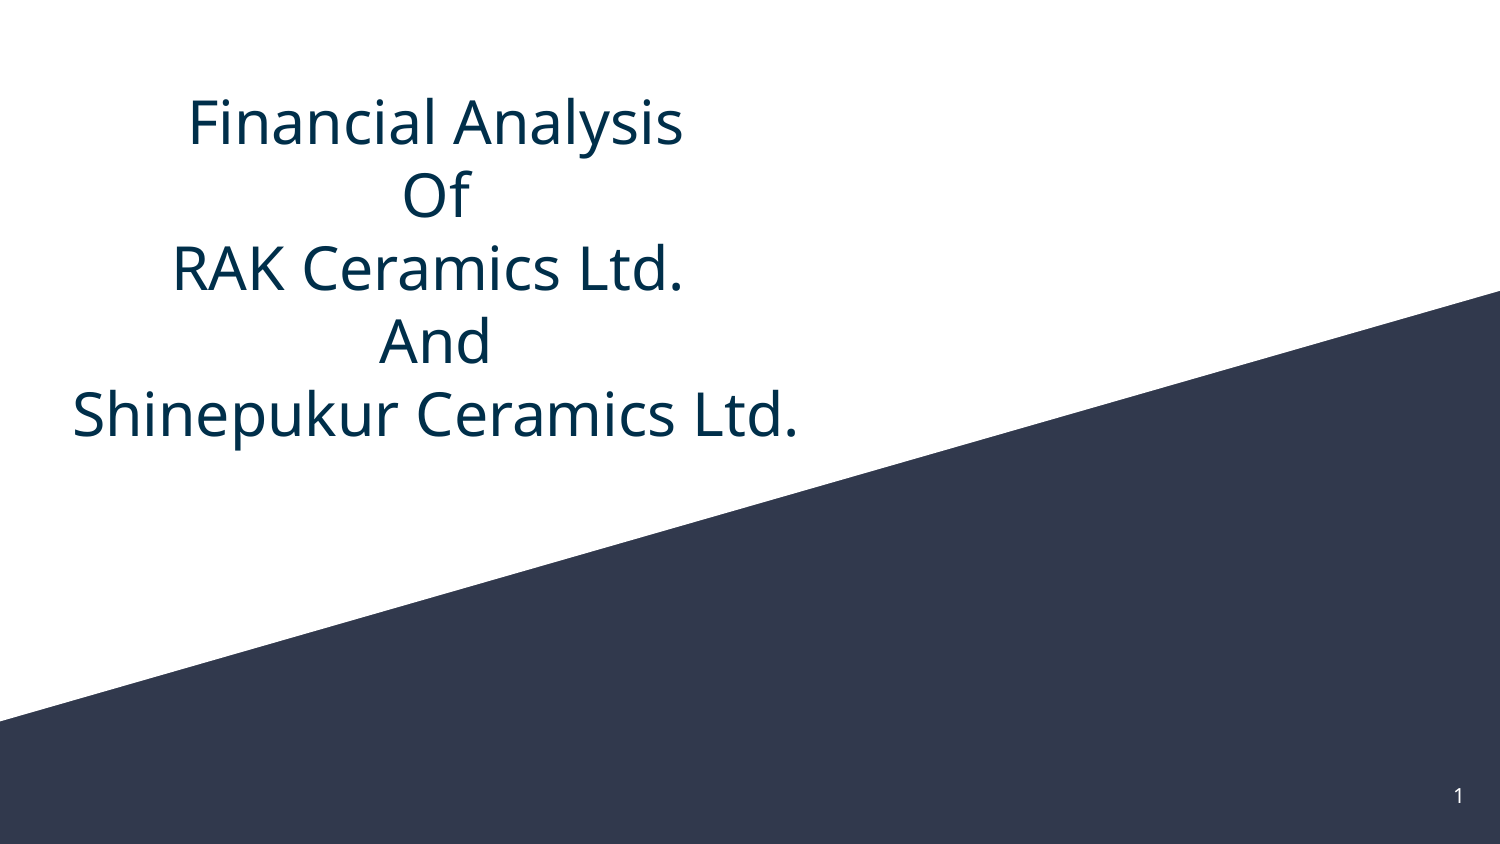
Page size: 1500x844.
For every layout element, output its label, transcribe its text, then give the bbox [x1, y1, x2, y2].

title Financial Analysis Of RAK Ceramics Ltd. And Shinepukur Ceramics Ltd. [0, 68, 894, 371]
slide_number 1 [1389, 764, 1480, 830]
